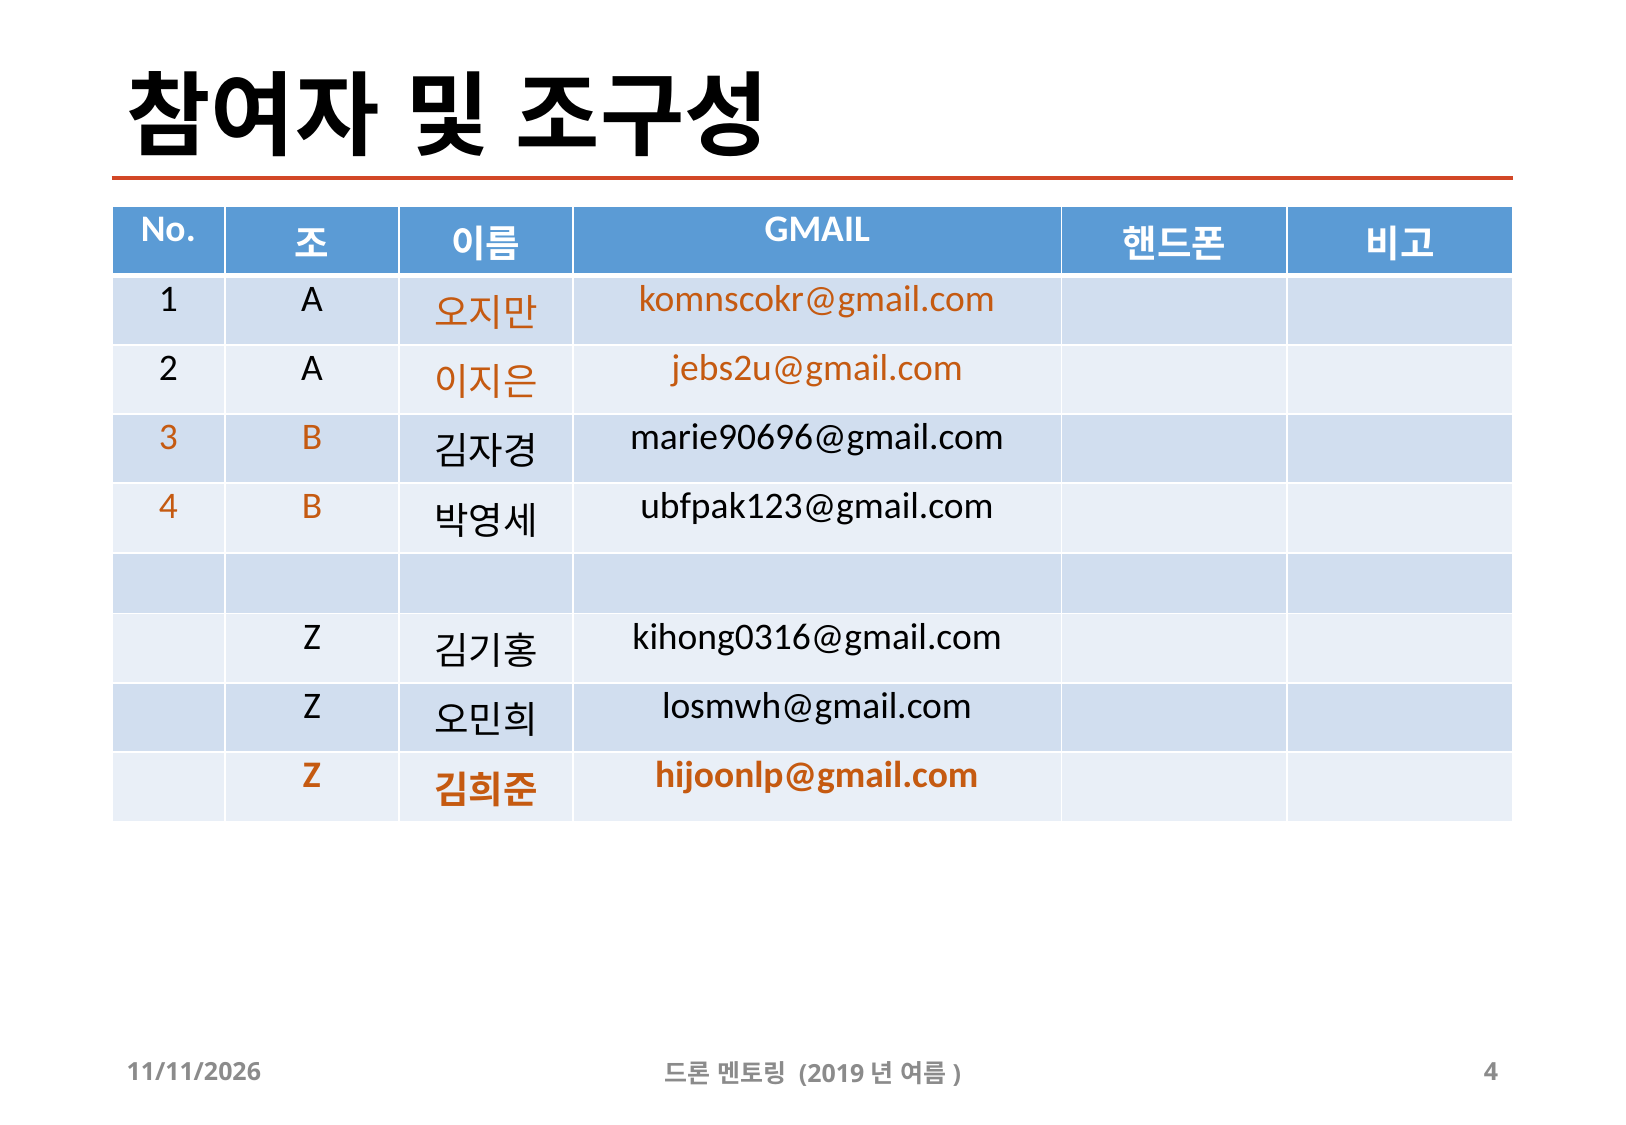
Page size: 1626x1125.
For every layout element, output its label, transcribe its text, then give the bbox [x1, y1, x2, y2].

table_cell komnscokr@gmail.com [574, 278, 1061, 344]
table_cell [1288, 484, 1512, 552]
table_cell 1 [113, 278, 224, 344]
table_cell 3 [113, 415, 224, 482]
table_cell 오민희 [400, 684, 572, 751]
table_cell [113, 753, 224, 821]
table_cell B [226, 415, 398, 482]
table_cell A [226, 346, 398, 413]
table_cell [1062, 554, 1286, 613]
table_cell [1062, 415, 1286, 482]
table_header 비고 [1288, 207, 1512, 273]
table_cell [1062, 753, 1286, 821]
table_cell [113, 554, 224, 613]
table_cell 2 [113, 346, 224, 413]
table_cell 4 [113, 484, 224, 552]
table_cell A [226, 278, 398, 344]
table_cell [1288, 278, 1512, 344]
table_header No. [113, 207, 224, 273]
table_cell [1062, 278, 1286, 344]
table_header 조 [226, 207, 398, 273]
footer 드론 멘토링 (2019년 여름) [538, 1042, 1087, 1103]
table_cell B [226, 484, 398, 552]
table_cell 김희준 [400, 753, 572, 821]
table_cell ubfpak123@gmail.com [574, 484, 1061, 552]
table_cell 김자경 [400, 415, 572, 482]
table_cell [1288, 753, 1512, 821]
table_cell 김기홍 [400, 614, 572, 682]
table_cell [1062, 346, 1286, 413]
table_cell Z [226, 614, 398, 682]
table_cell 이지은 [400, 346, 572, 413]
table_cell 박영세 [400, 484, 572, 552]
table_cell [1288, 415, 1512, 482]
table_cell [574, 554, 1061, 613]
table_cell 오지만 [400, 278, 572, 344]
table_cell [1288, 614, 1512, 682]
table_cell losmwh@gmail.com [574, 684, 1061, 751]
table_cell [400, 554, 572, 613]
table_cell [1062, 614, 1286, 682]
title 참여자 및 조구성 [111, 59, 1514, 179]
table_cell [113, 614, 224, 682]
table_cell hijoonlp@gmail.com [574, 753, 1061, 821]
table_cell Z [226, 684, 398, 751]
table_cell [1062, 484, 1286, 552]
table_header 이름 [400, 207, 572, 273]
table_header 핸드폰 [1062, 207, 1286, 273]
table_cell [1288, 684, 1512, 751]
table_cell [1288, 346, 1512, 413]
table_header GMAIL [574, 207, 1061, 273]
table_cell jebs2u@gmail.com [574, 346, 1061, 413]
slide_number 4 [1433, 1042, 1514, 1103]
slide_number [111, 1042, 303, 1103]
table_cell [1288, 554, 1512, 613]
table_cell Z [226, 753, 398, 821]
table_cell [226, 554, 398, 613]
table_cell marie90696@gmail.com [574, 415, 1061, 482]
table_cell [1062, 684, 1286, 751]
table_cell [113, 684, 224, 751]
table_cell kihong0316@gmail.com [574, 614, 1061, 682]
